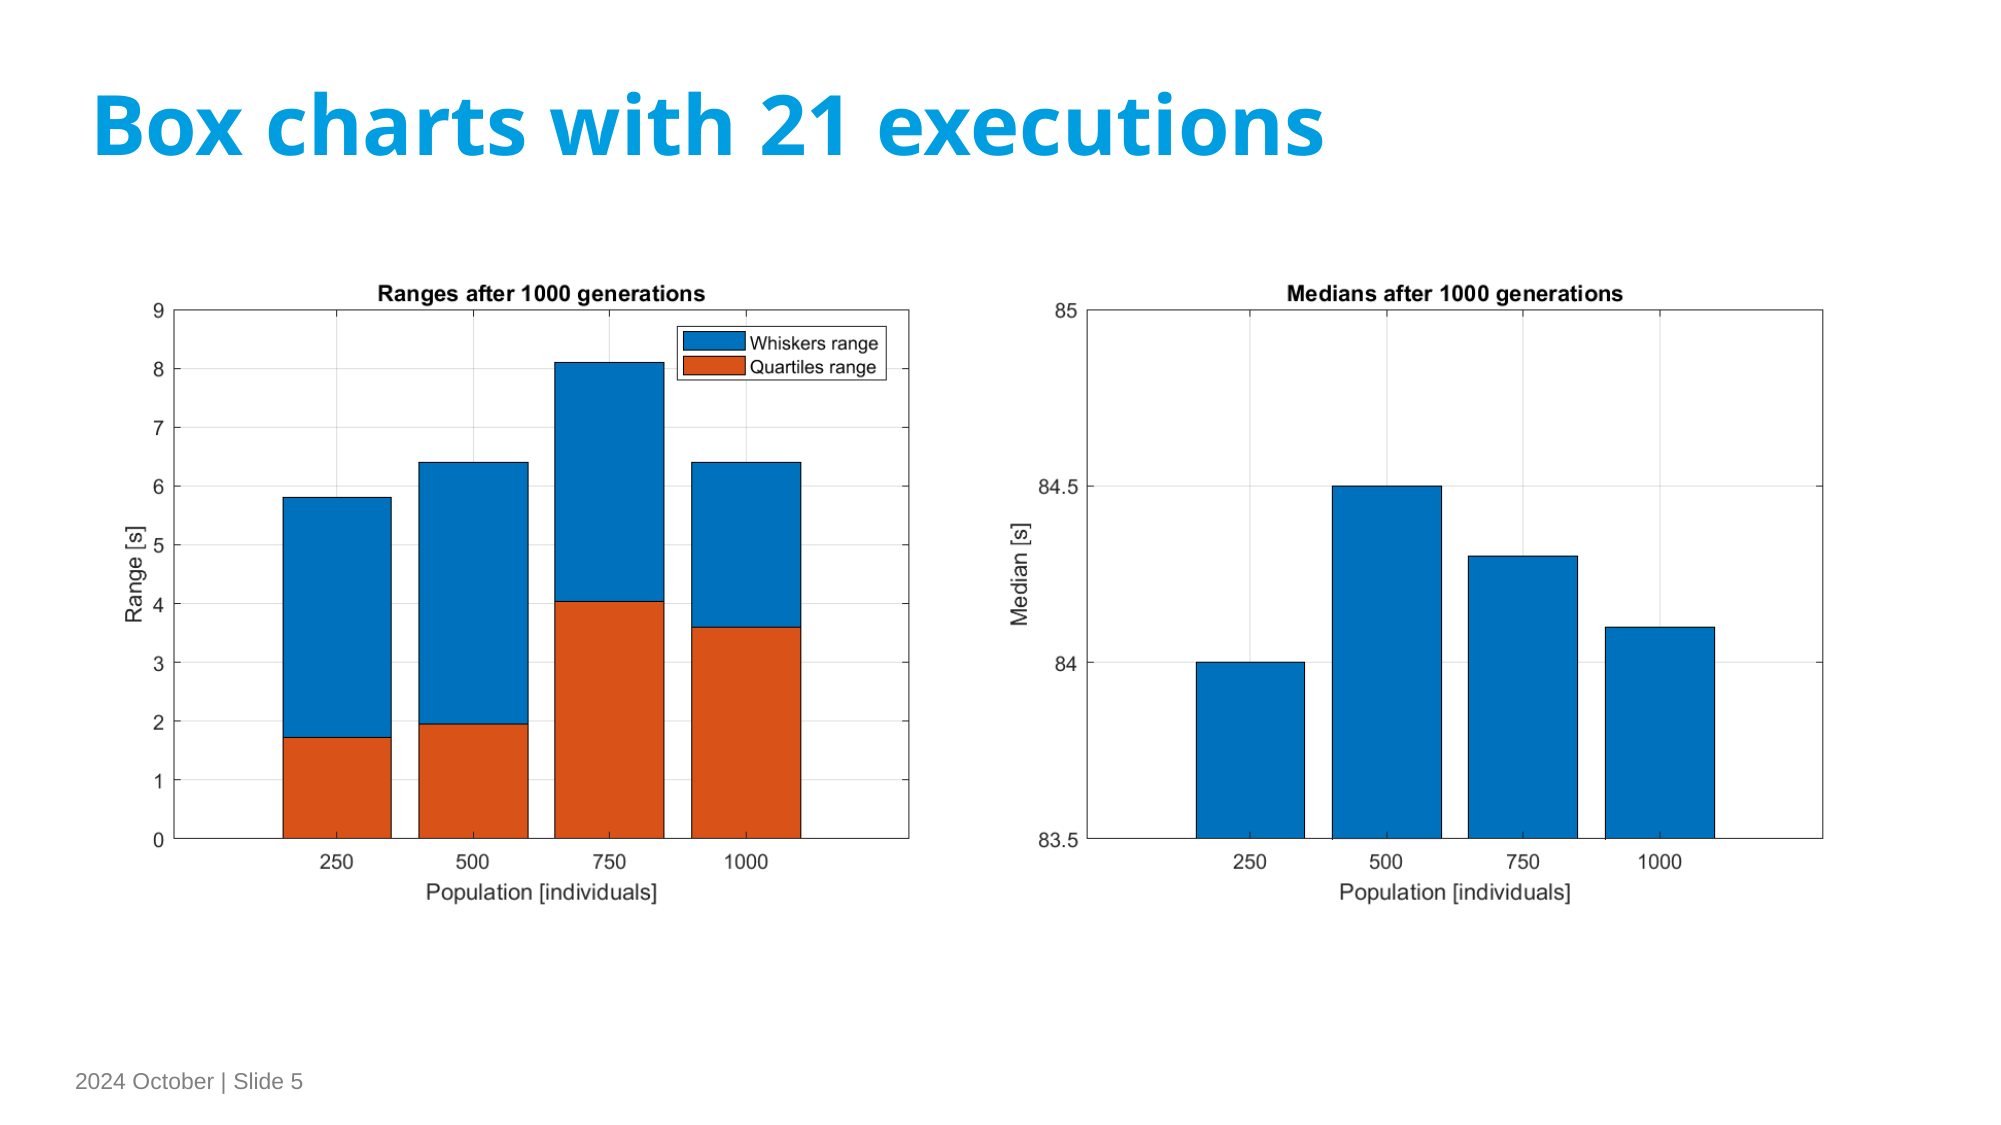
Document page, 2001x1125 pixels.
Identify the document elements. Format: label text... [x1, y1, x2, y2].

picture [49, 260, 1915, 911]
text_box 2024 October | Slide 5 [75, 1067, 425, 1101]
text_box Box charts with 21 executions [74, 59, 1961, 199]
